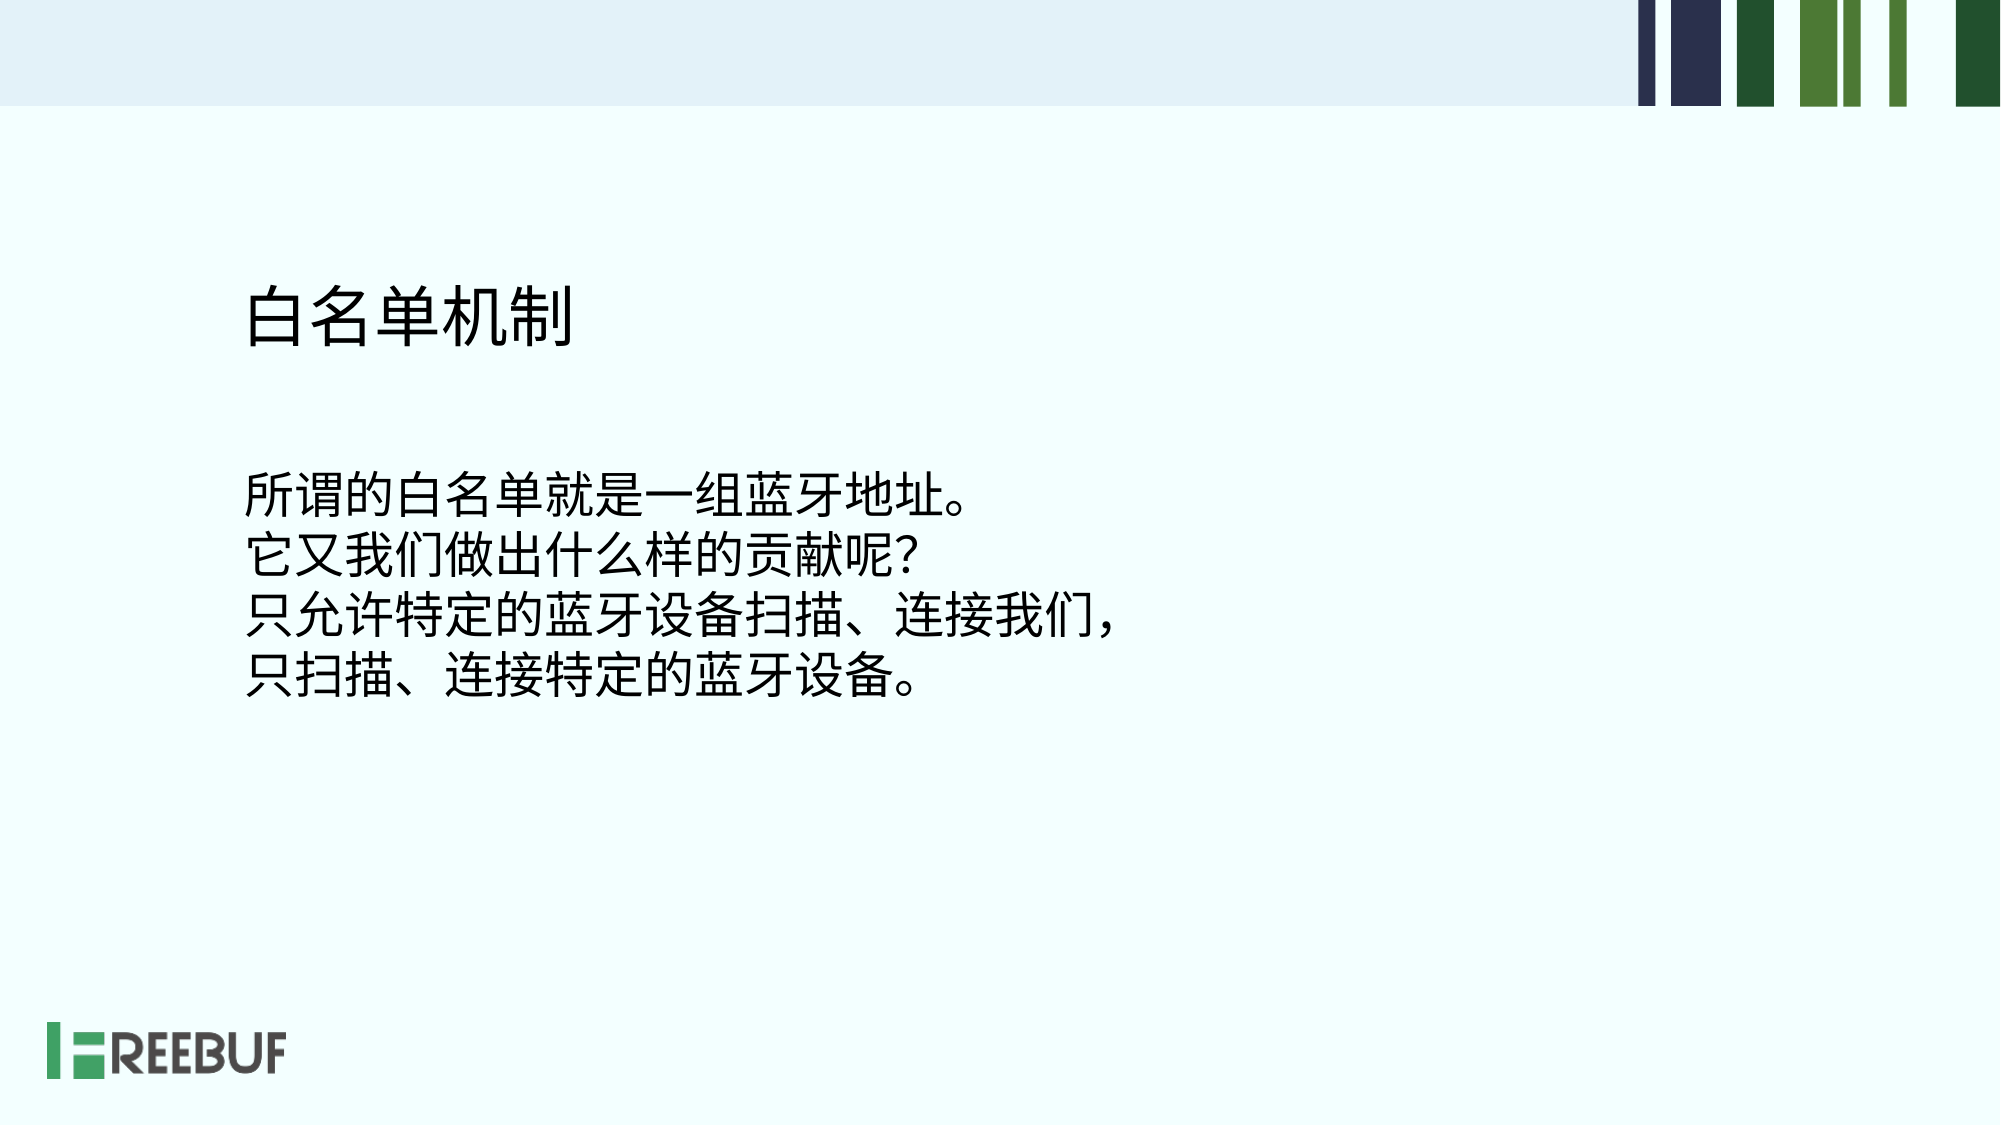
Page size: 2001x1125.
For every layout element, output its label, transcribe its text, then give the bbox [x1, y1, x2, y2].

picture [47, 1021, 287, 1079]
text_box 白名单机制 [233, 267, 583, 363]
text_box 所谓的白名单就是一组蓝牙地址。 它又我们做出什么样的贡献呢？ 只允许特定的蓝牙设备扫描、连接我们， 只扫描、连接特定的蓝牙设备。 [236, 456, 1153, 772]
